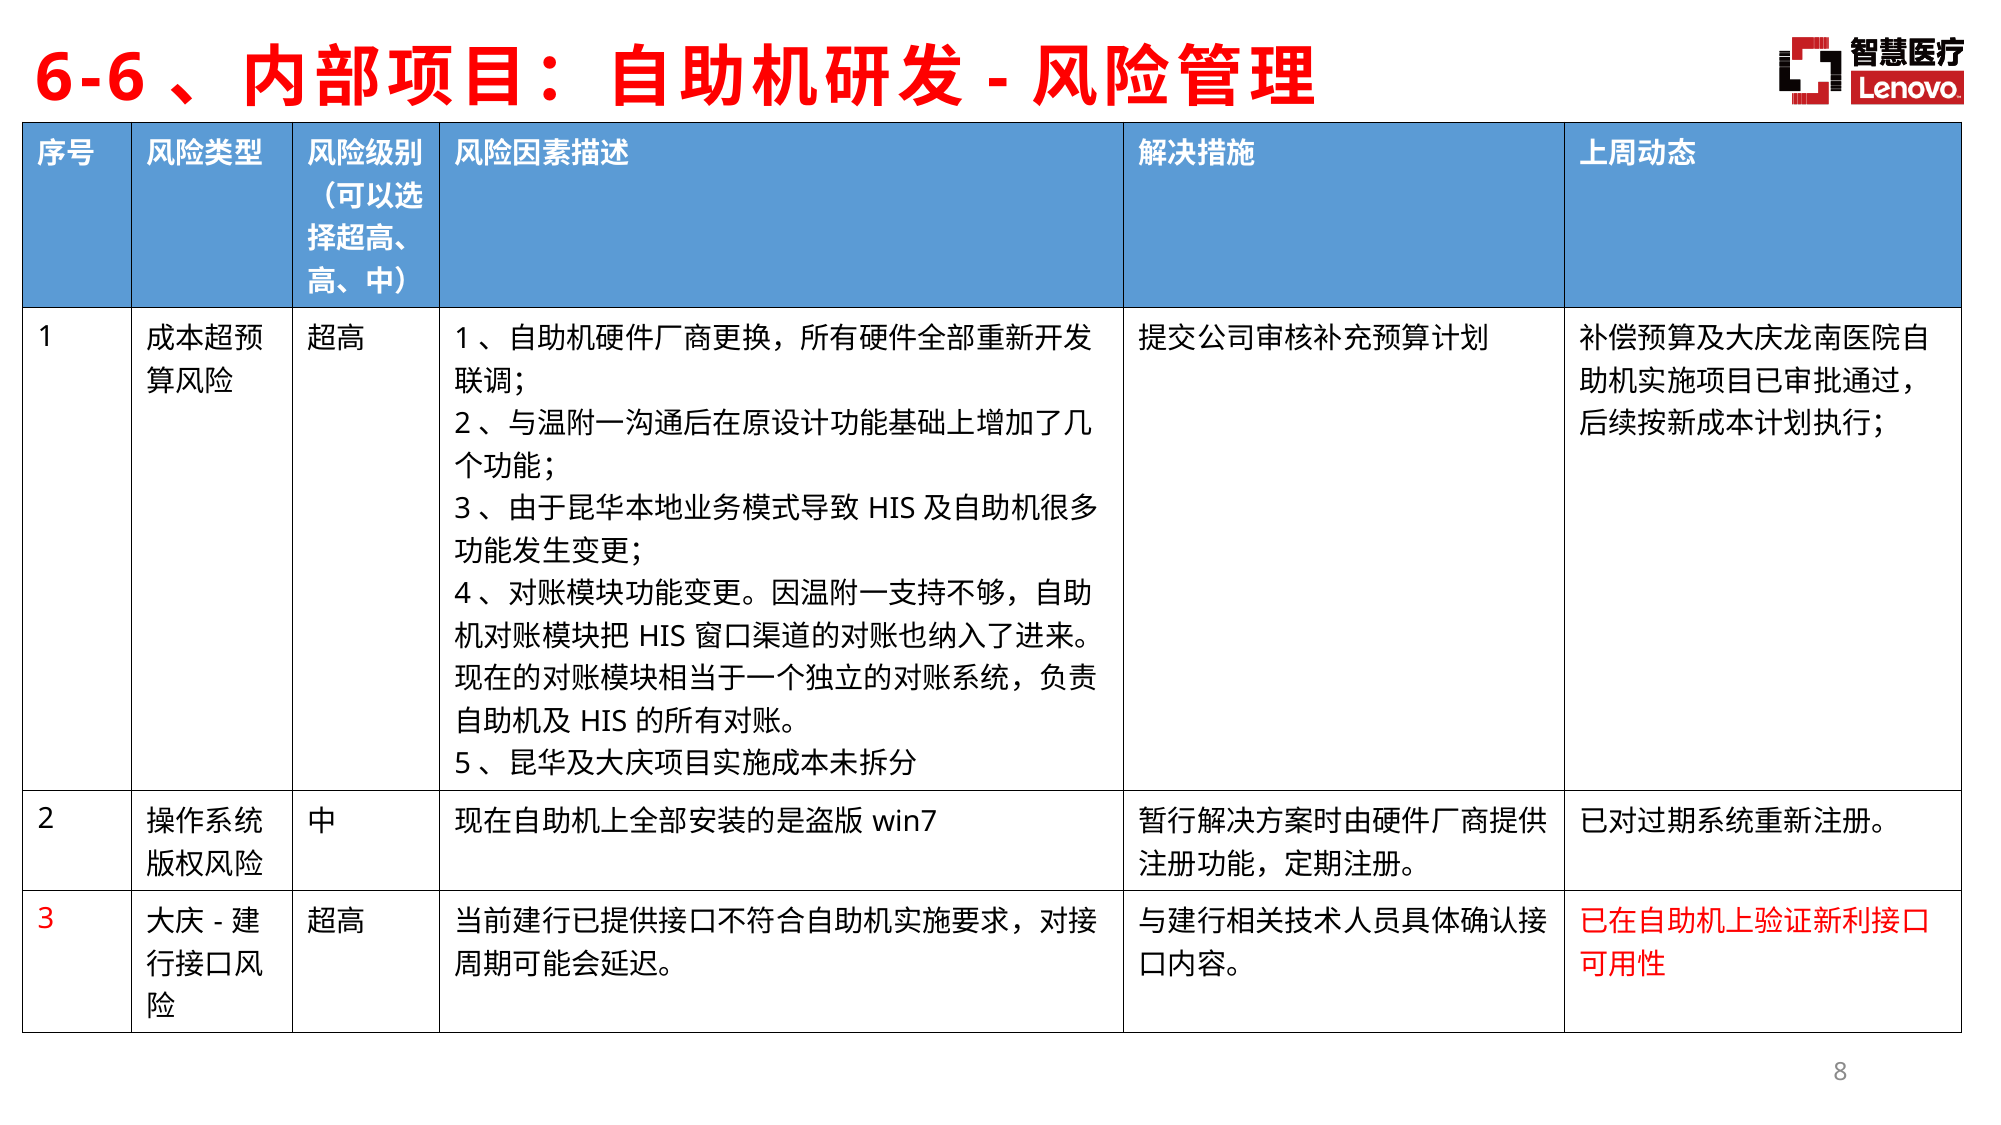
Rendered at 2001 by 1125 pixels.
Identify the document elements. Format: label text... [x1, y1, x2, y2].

table_cell 已对过期系统重新注册。 [1565, 791, 1961, 890]
table_header 解决措施 [1124, 123, 1564, 307]
table_cell 补偿预算及大庆龙南医院自助机实施项目已审批通过，后续按新成本计划执行； [1565, 308, 1961, 790]
table_cell 大庆-建行接口风险 [132, 891, 292, 1032]
text_box 6-6、内部项目：自助机研发-风险管理 [20, 26, 1332, 121]
table_cell 中 [293, 791, 439, 890]
table_cell 3 [23, 891, 131, 1032]
table_cell 成本超预算风险 [132, 308, 292, 790]
table_cell 现在自助机上全部安装的是盗版win7 [440, 791, 1123, 890]
table_cell 1、自助机硬件厂商更换，所有硬件全部重新开发联调； 2、与温附一沟通后在原设计功能基础上增加了几个功能； 3、由于昆华本地业务模式导致HIS及自助机很多功能发生变更； 4、对账模块功能变更。因温附一支持不够，自助机对账模块把HIS窗口渠道的对账也纳入了进来。现在的对账模块相当于一个独立的对账系统，负责自助机及HIS的所有对账。 5、昆华及大庆项目实施成本未拆分 [440, 308, 1123, 790]
slide_number 7 [1412, 1042, 1863, 1103]
table_header 风险级别（可以选择超高、高、中） [293, 123, 439, 307]
table_cell 超高 [293, 891, 439, 1032]
picture [1778, 36, 1965, 105]
table_header 风险类型 [132, 123, 292, 307]
table_cell 1 [23, 308, 131, 790]
table_header 序号 [23, 123, 131, 307]
table_header 上周动态 [1565, 123, 1961, 307]
table_cell 当前建行已提供接口不符合自助机实施要求，对接周期可能会延迟。 [440, 891, 1123, 1032]
table_cell 超高 [293, 308, 439, 790]
table_cell 操作系统版权风险 [132, 791, 292, 890]
table_cell 与建行相关技术人员具体确认接口内容。 [1124, 891, 1564, 1032]
table_cell 提交公司审核补充预算计划 [1124, 308, 1564, 790]
table_cell 已在自助机上验证新利接口可用性 [1565, 891, 1961, 1032]
table_header 风险因素描述 [440, 123, 1123, 307]
table_cell 2 [23, 791, 131, 890]
table_cell 暂行解决方案时由硬件厂商提供注册功能，定期注册。 [1124, 791, 1564, 890]
